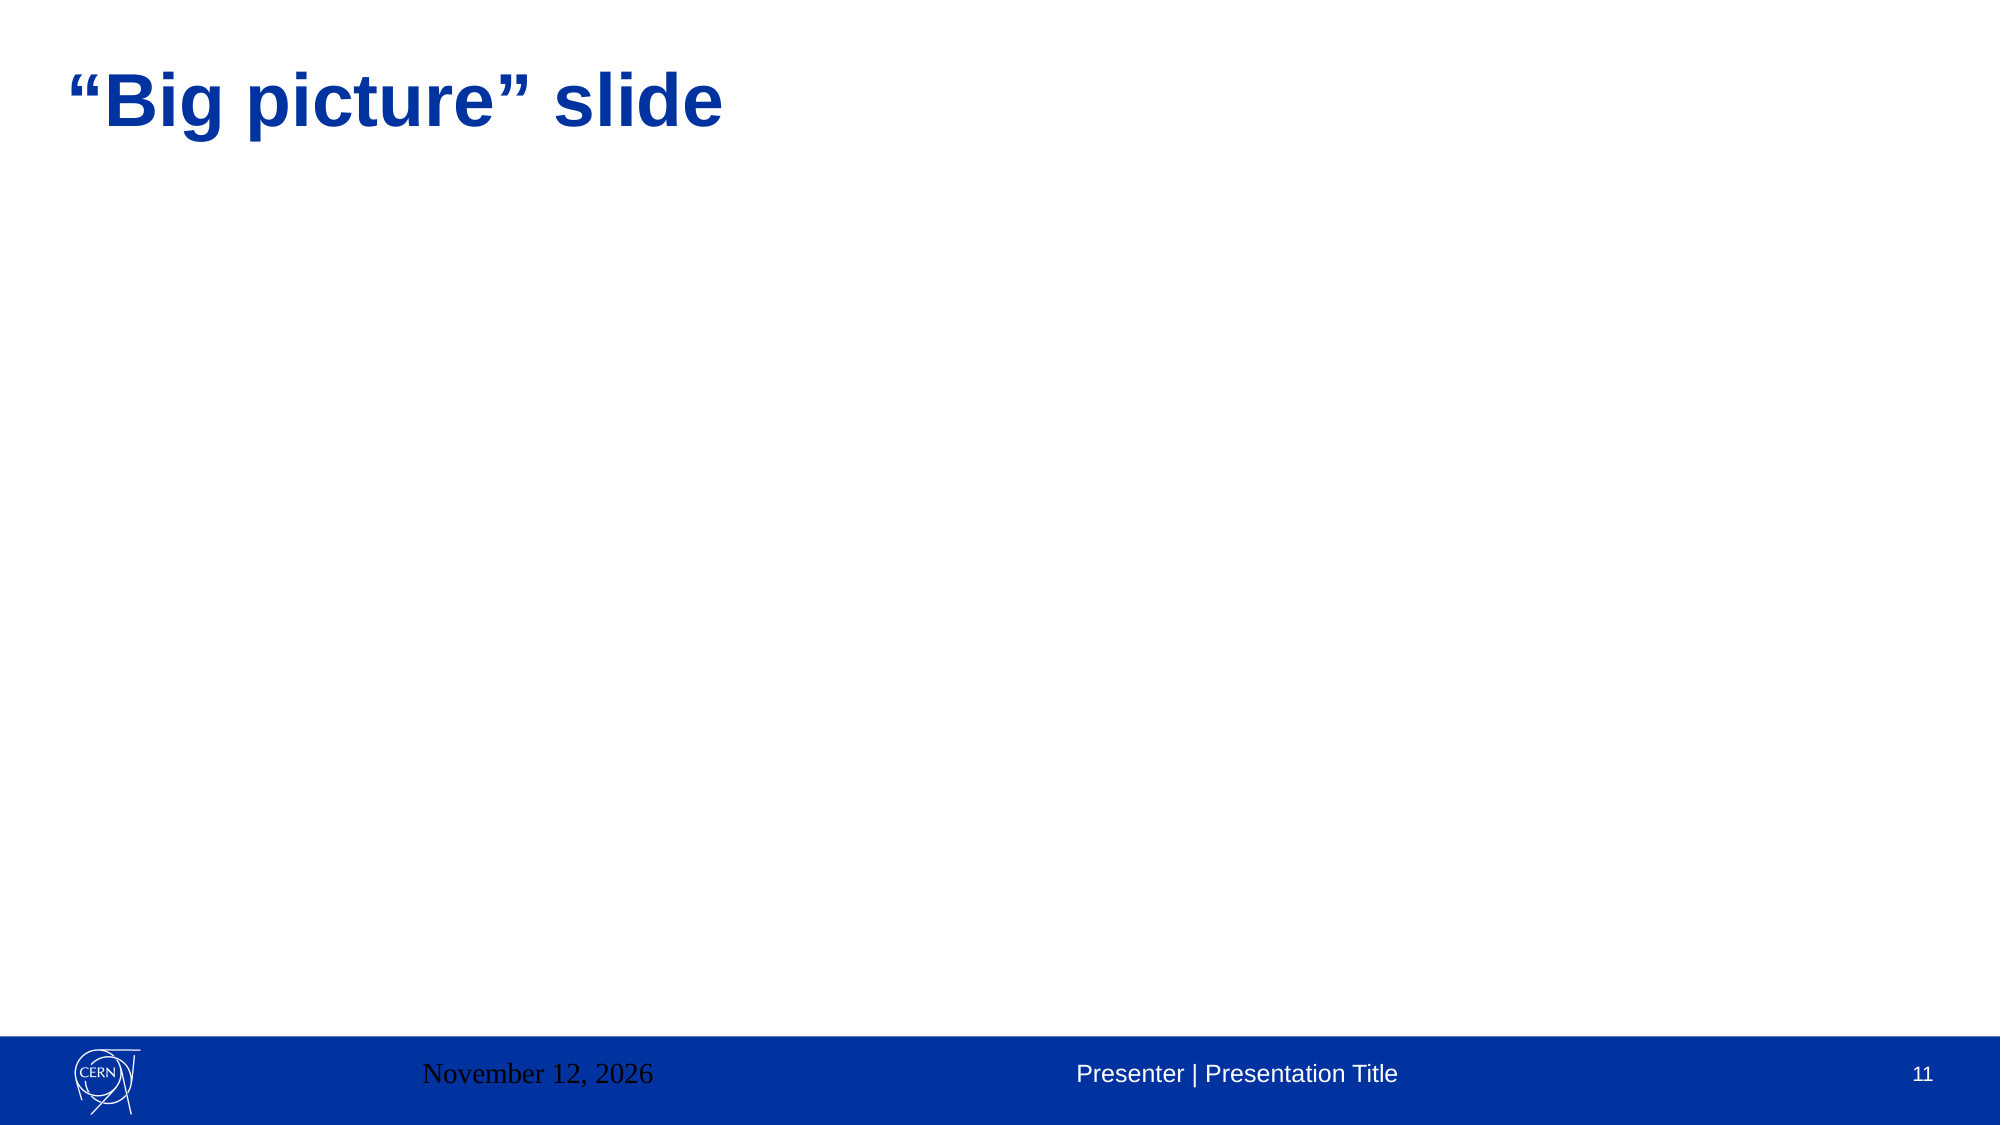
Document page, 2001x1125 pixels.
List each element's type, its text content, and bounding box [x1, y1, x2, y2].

footer Presenter | Presentation Title [698, 1042, 1777, 1103]
title “Big picture” slide [66, 61, 1933, 236]
picture [0, 1036, 2000, 1125]
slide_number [422, 1041, 676, 1102]
slide_number 11 [1822, 1042, 1934, 1103]
